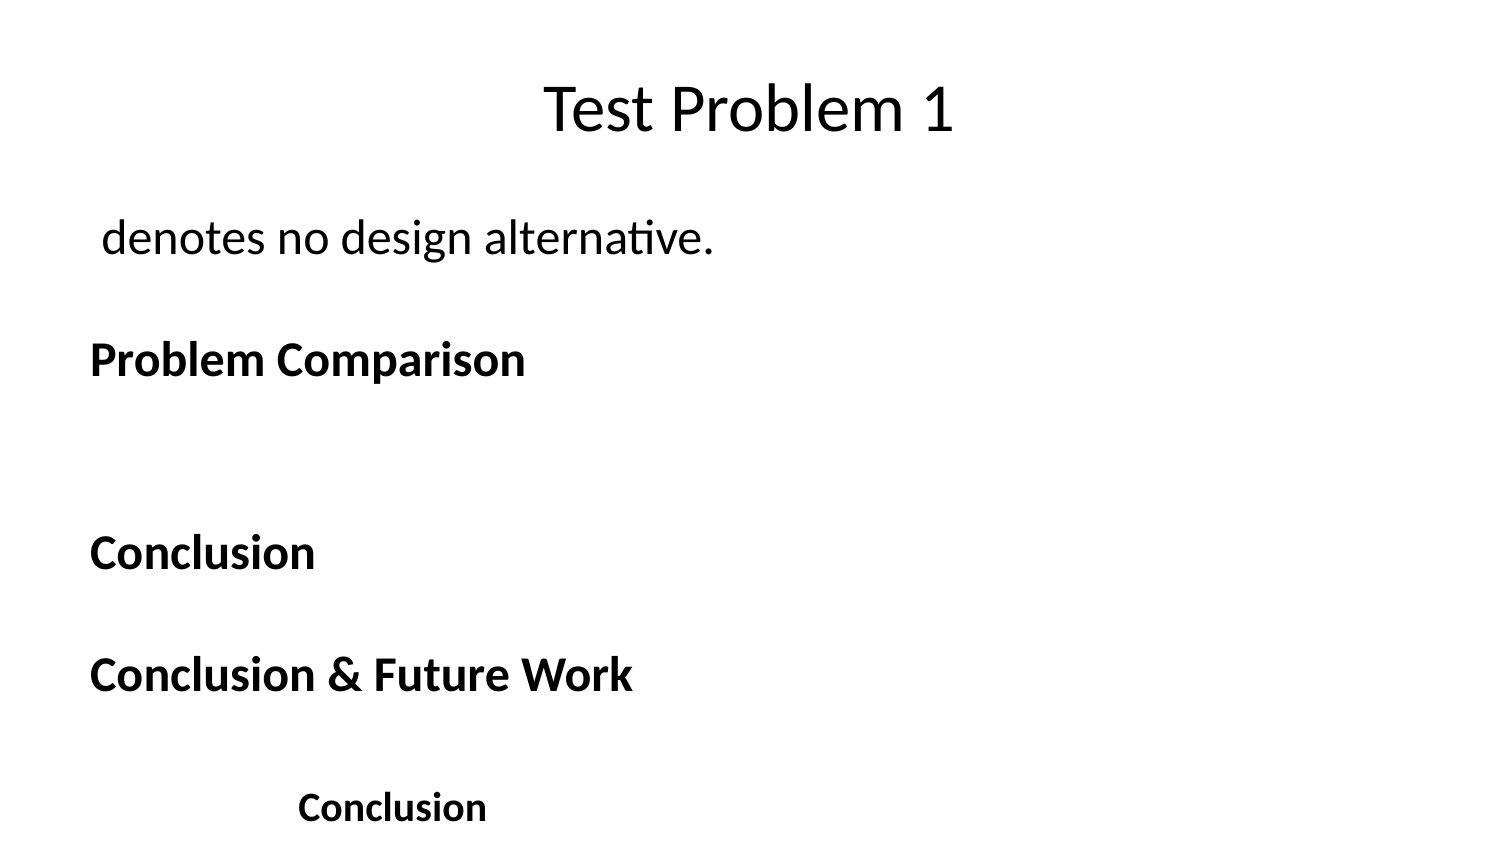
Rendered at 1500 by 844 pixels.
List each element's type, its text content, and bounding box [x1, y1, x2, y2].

title Test Problem 1 [75, 33, 1425, 175]
